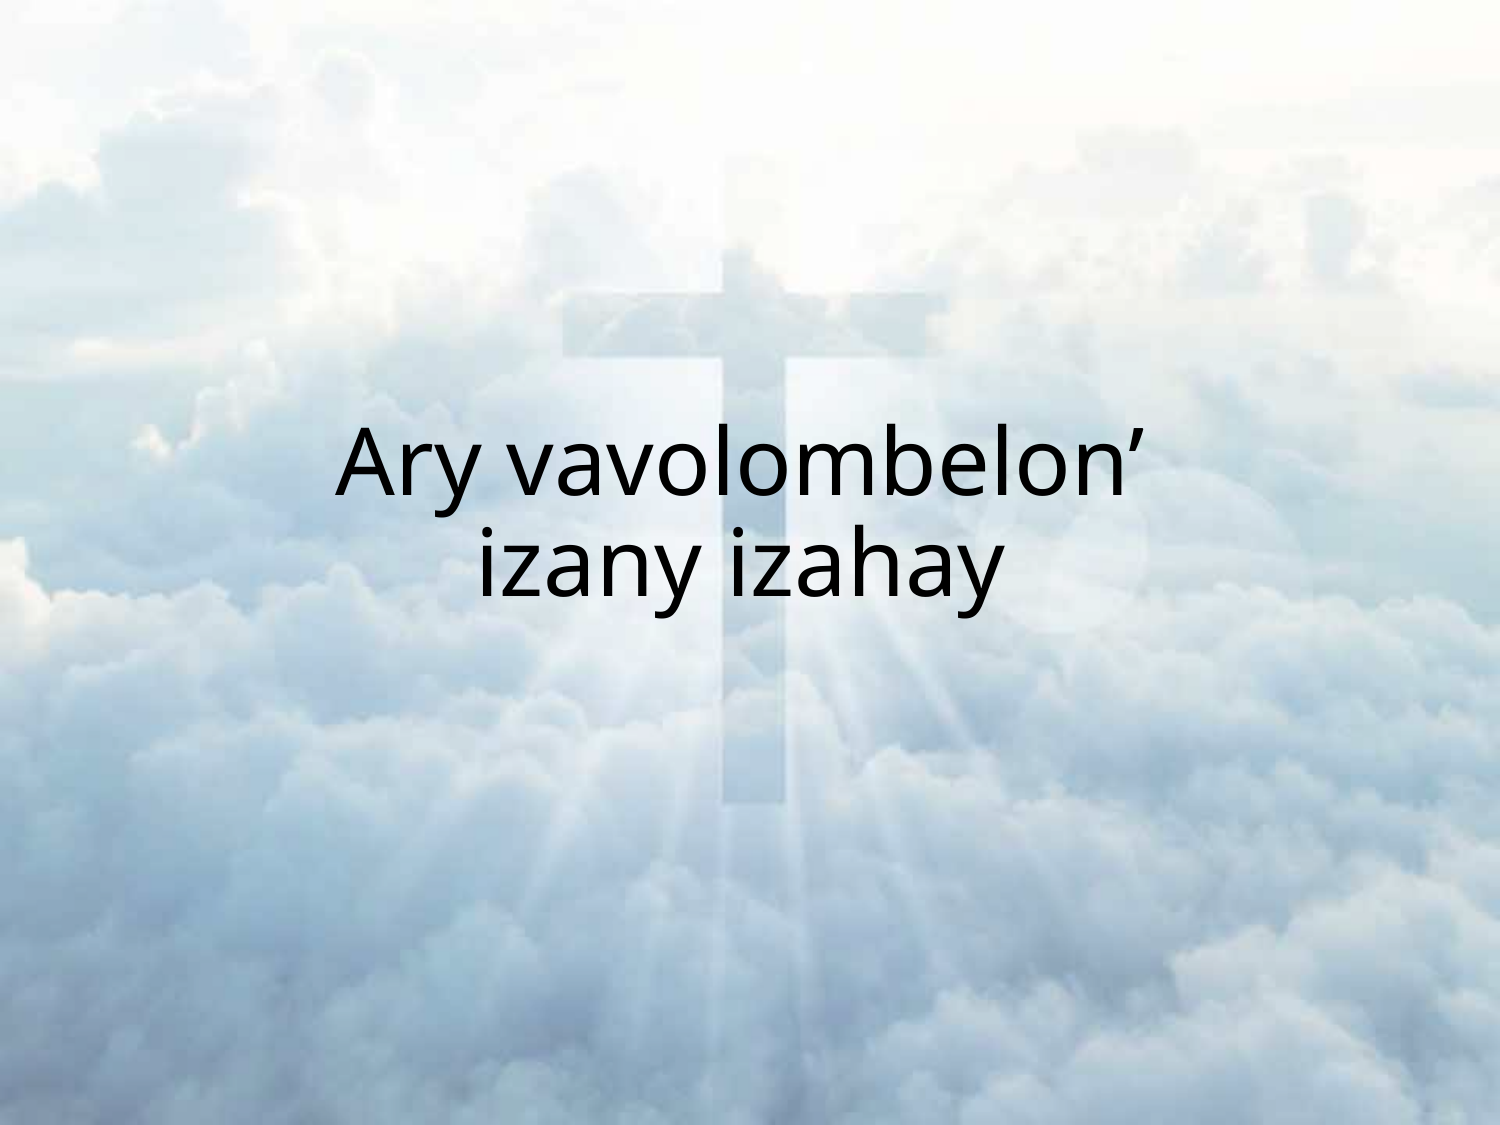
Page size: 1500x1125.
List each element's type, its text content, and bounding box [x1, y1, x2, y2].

title Ary vavolombelon’ izany izahay [93, 406, 1388, 625]
